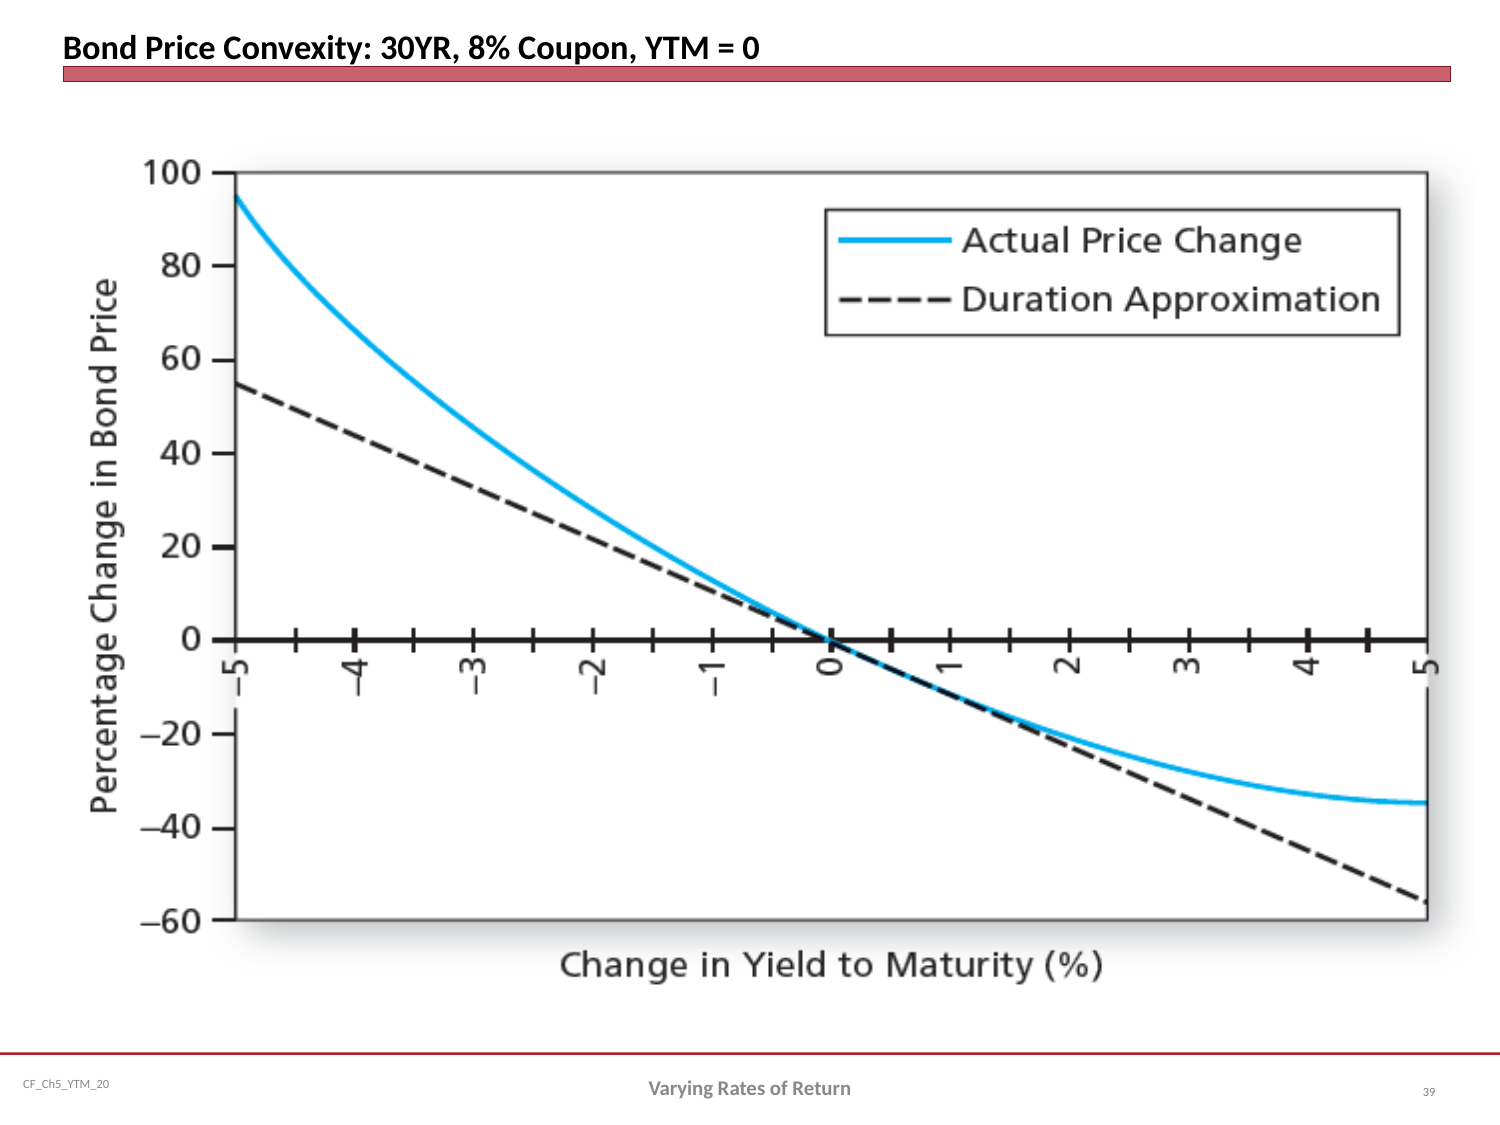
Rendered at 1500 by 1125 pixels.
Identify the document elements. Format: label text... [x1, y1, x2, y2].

title Bond Price Convexity: 30YR, 8% Coupon, YTM = 0 [62, 6, 1451, 67]
slide_number 39 [1375, 1061, 1451, 1122]
footer Varying Rates of Return [512, 1056, 988, 1117]
picture [62, 124, 1476, 1001]
